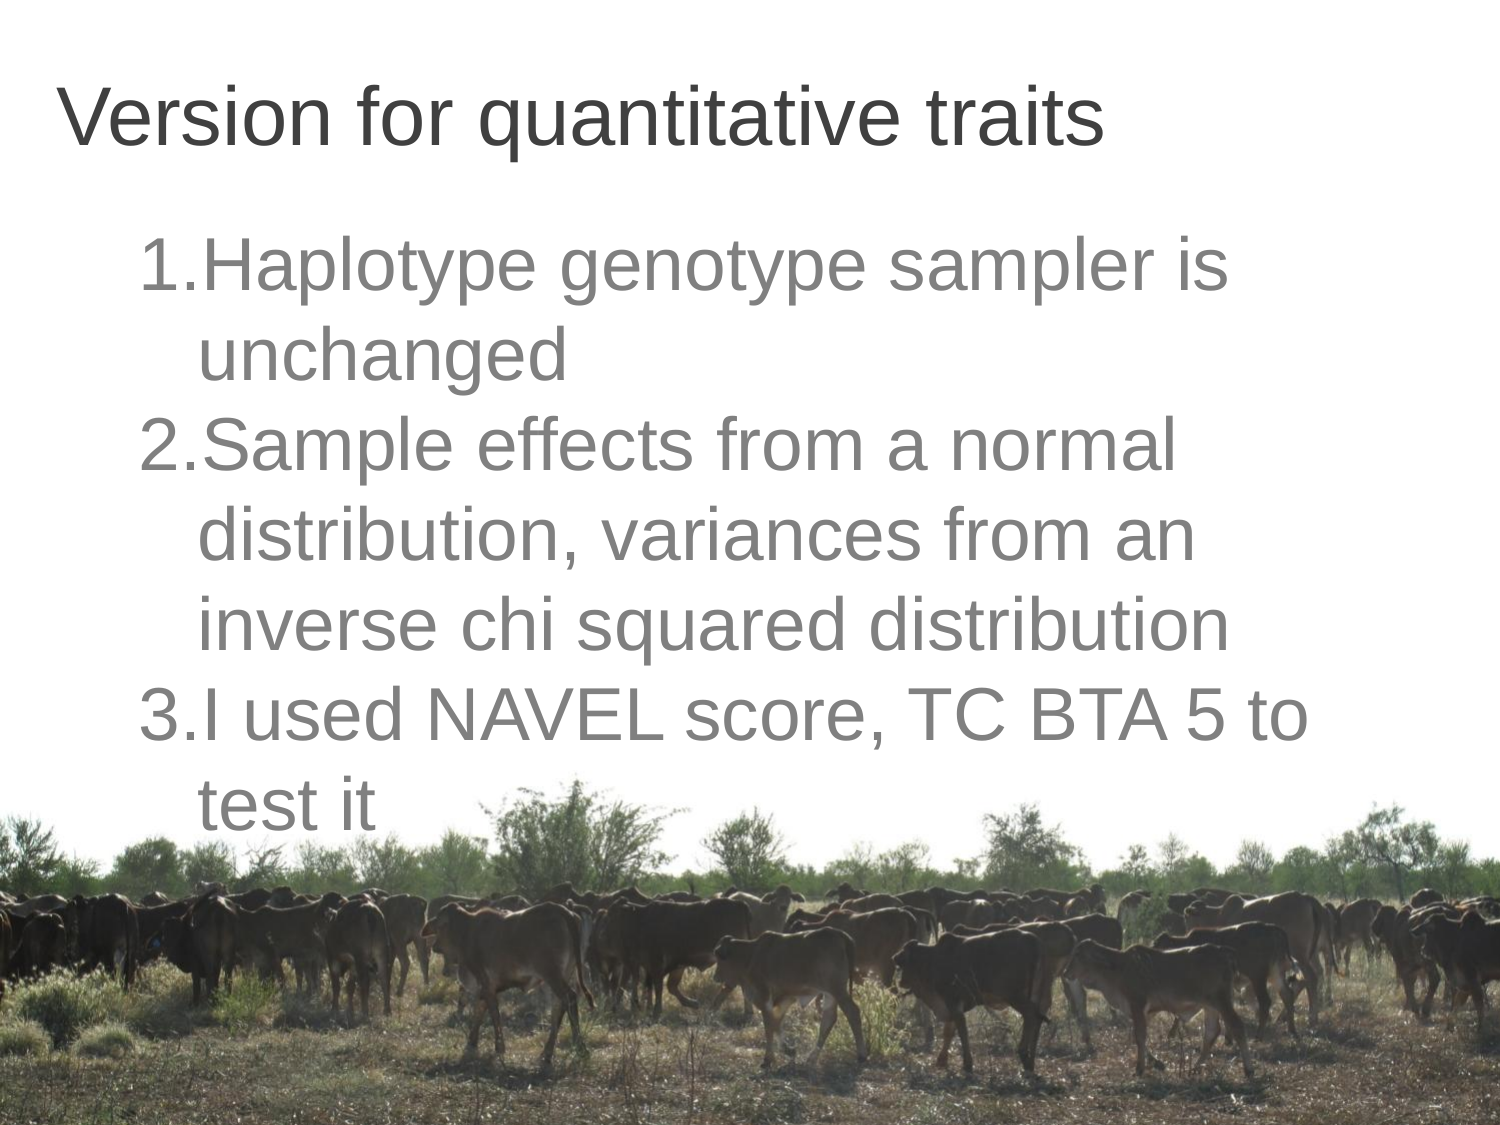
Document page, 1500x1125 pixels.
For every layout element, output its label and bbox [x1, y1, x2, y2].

text_box [123, 208, 1459, 690]
text_box [41, 54, 1436, 170]
picture [0, 690, 1500, 1125]
